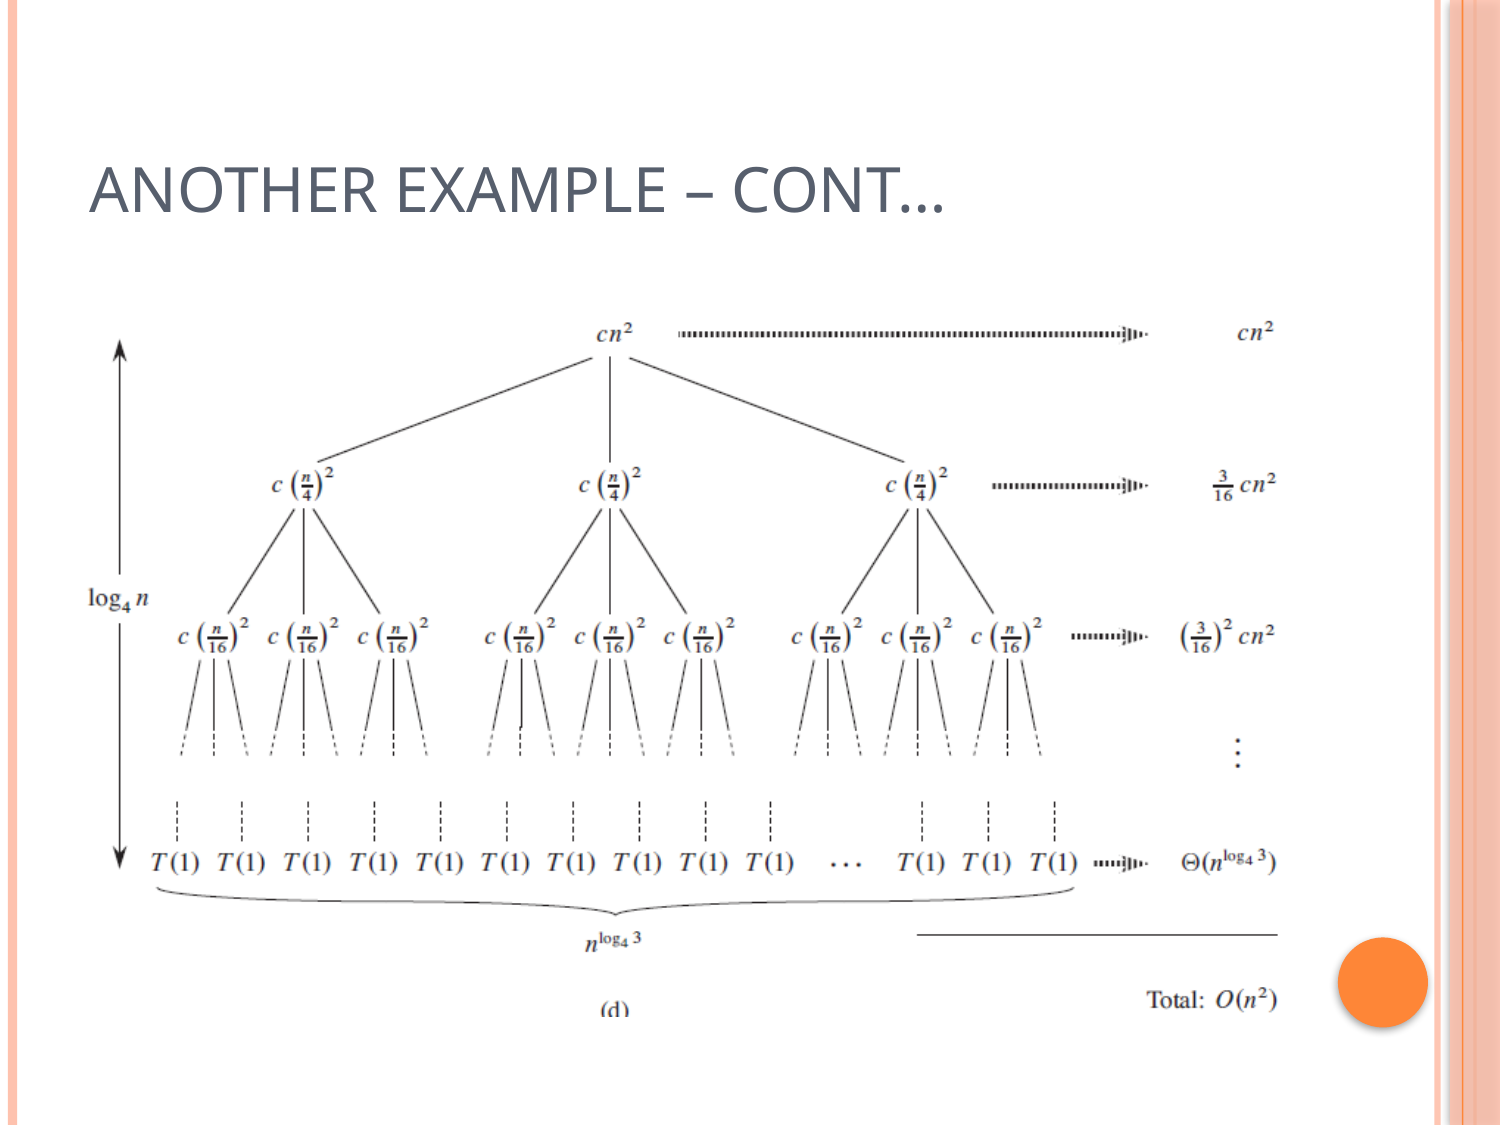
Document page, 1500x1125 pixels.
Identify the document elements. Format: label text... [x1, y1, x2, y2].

title Another Example – cont… [75, 45, 1300, 233]
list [74, 307, 1301, 1017]
